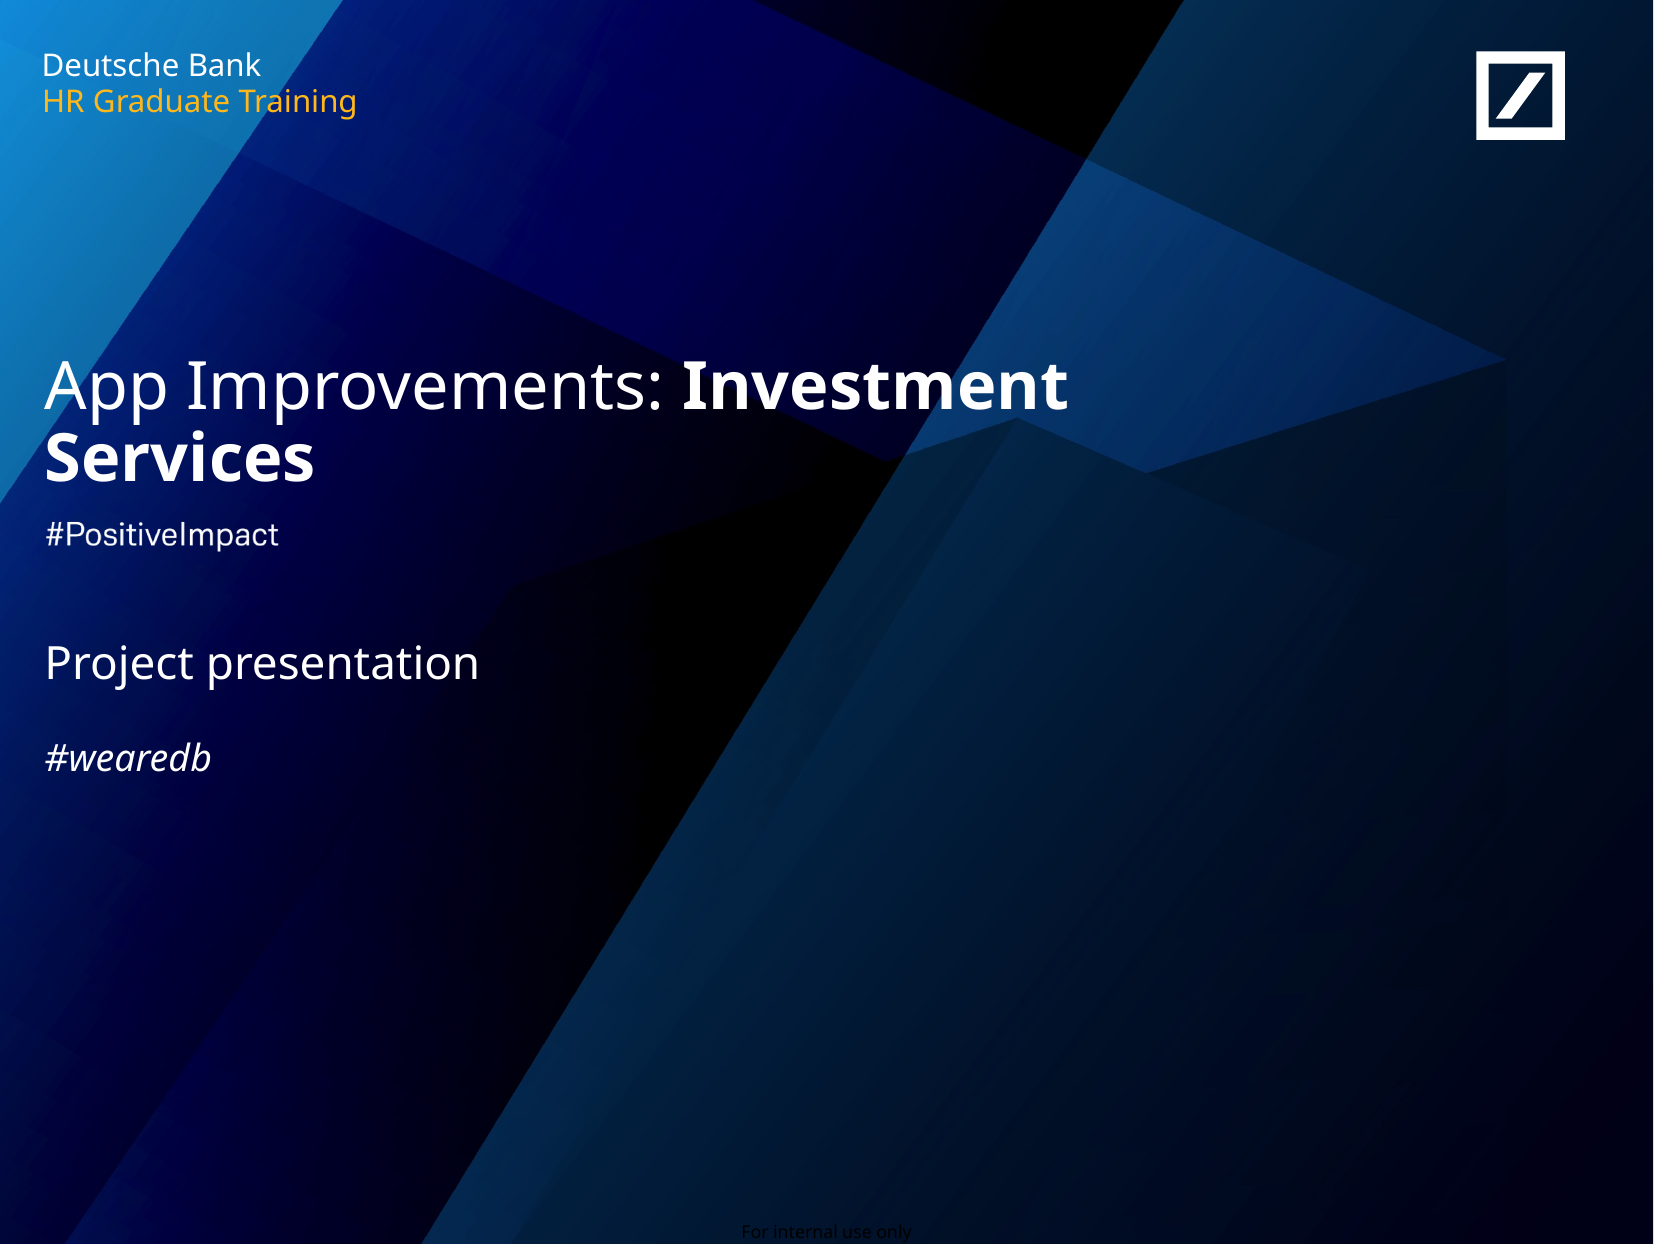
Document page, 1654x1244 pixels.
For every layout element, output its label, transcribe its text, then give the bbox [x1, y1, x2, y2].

subtitle Project presentation #wearedb [44, 717, 1393, 825]
title App Improvements: Investment Services [44, 352, 1393, 518]
picture [0, 0, 1654, 1244]
